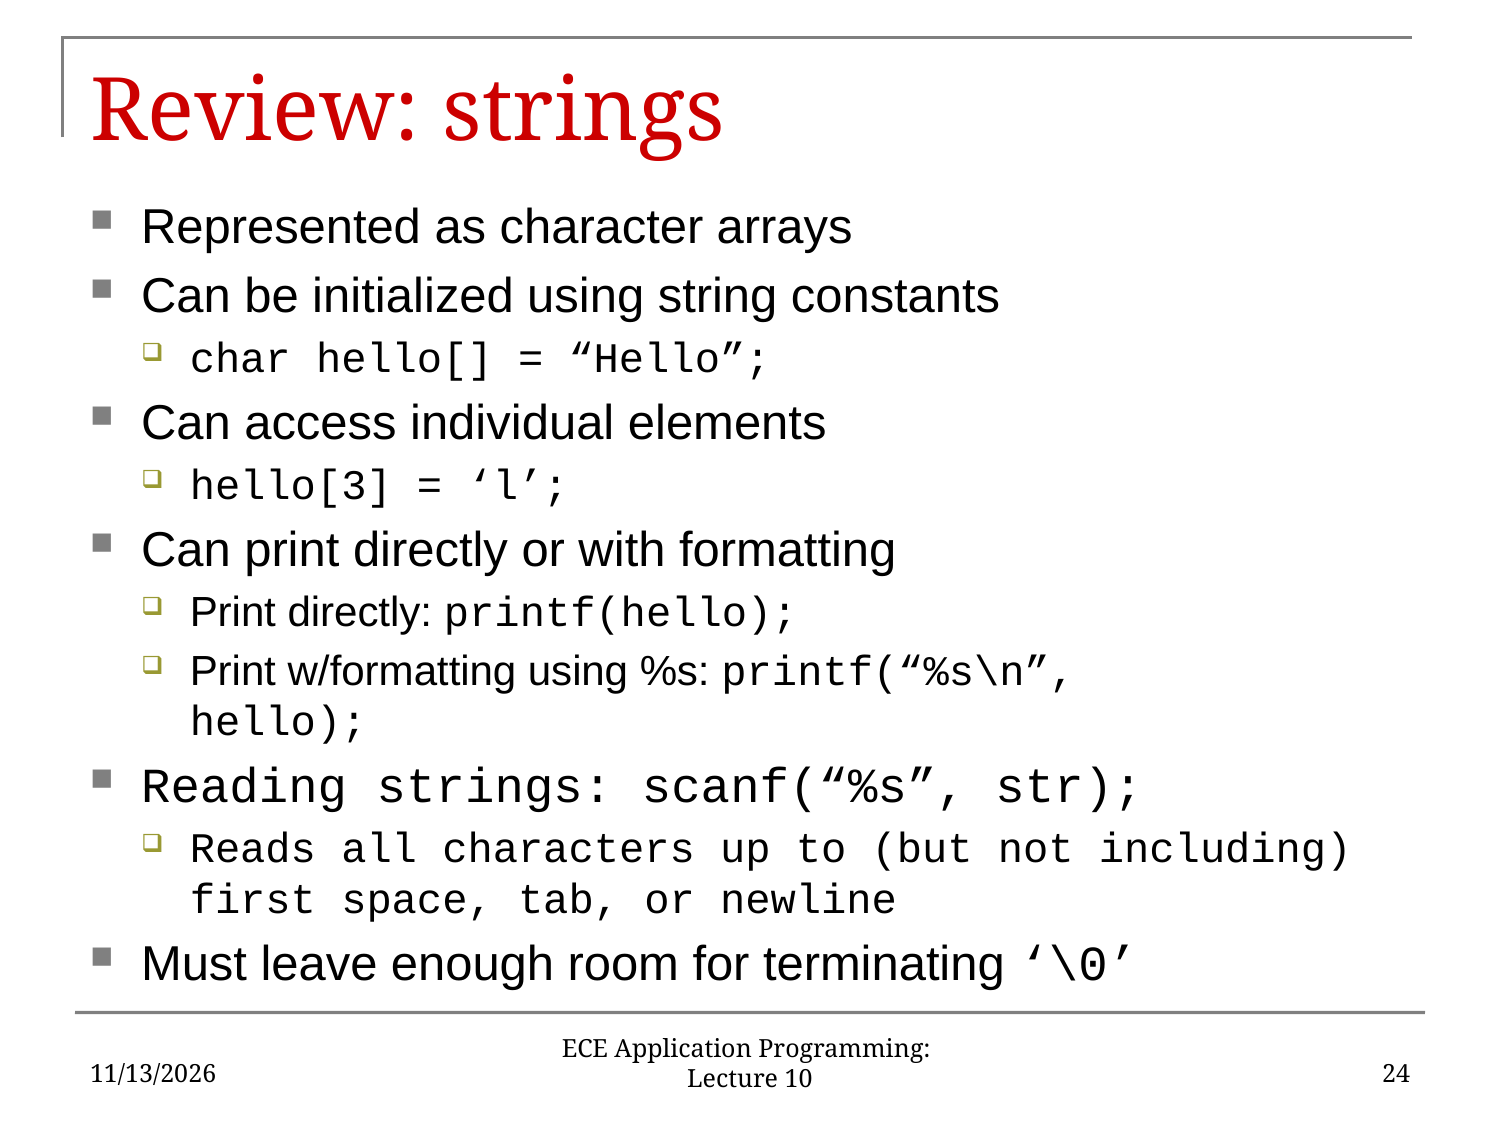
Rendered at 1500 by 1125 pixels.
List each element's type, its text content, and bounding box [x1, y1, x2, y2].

list Represented as character arrays Can be initialized using string constants char hello[] = “Hello”; Can access individual elements hello[3] = ‘l’; Can print directly or with formatting Print directly: printf(hello); Print w/formatting using %s: printf(“%s\n”, hello); Reading strings: scanf(“%s”, str); Reads all characters up to (but not including) first space, tab, or newline Must leave enough room for terminating ‘\0’ [75, 187, 1425, 1006]
title Review: strings [75, 45, 1425, 163]
slide_number 24 [1074, 1023, 1426, 1100]
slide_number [74, 1023, 426, 1100]
footer ECE Application Programming: Lecture 10 [512, 1024, 988, 1101]
